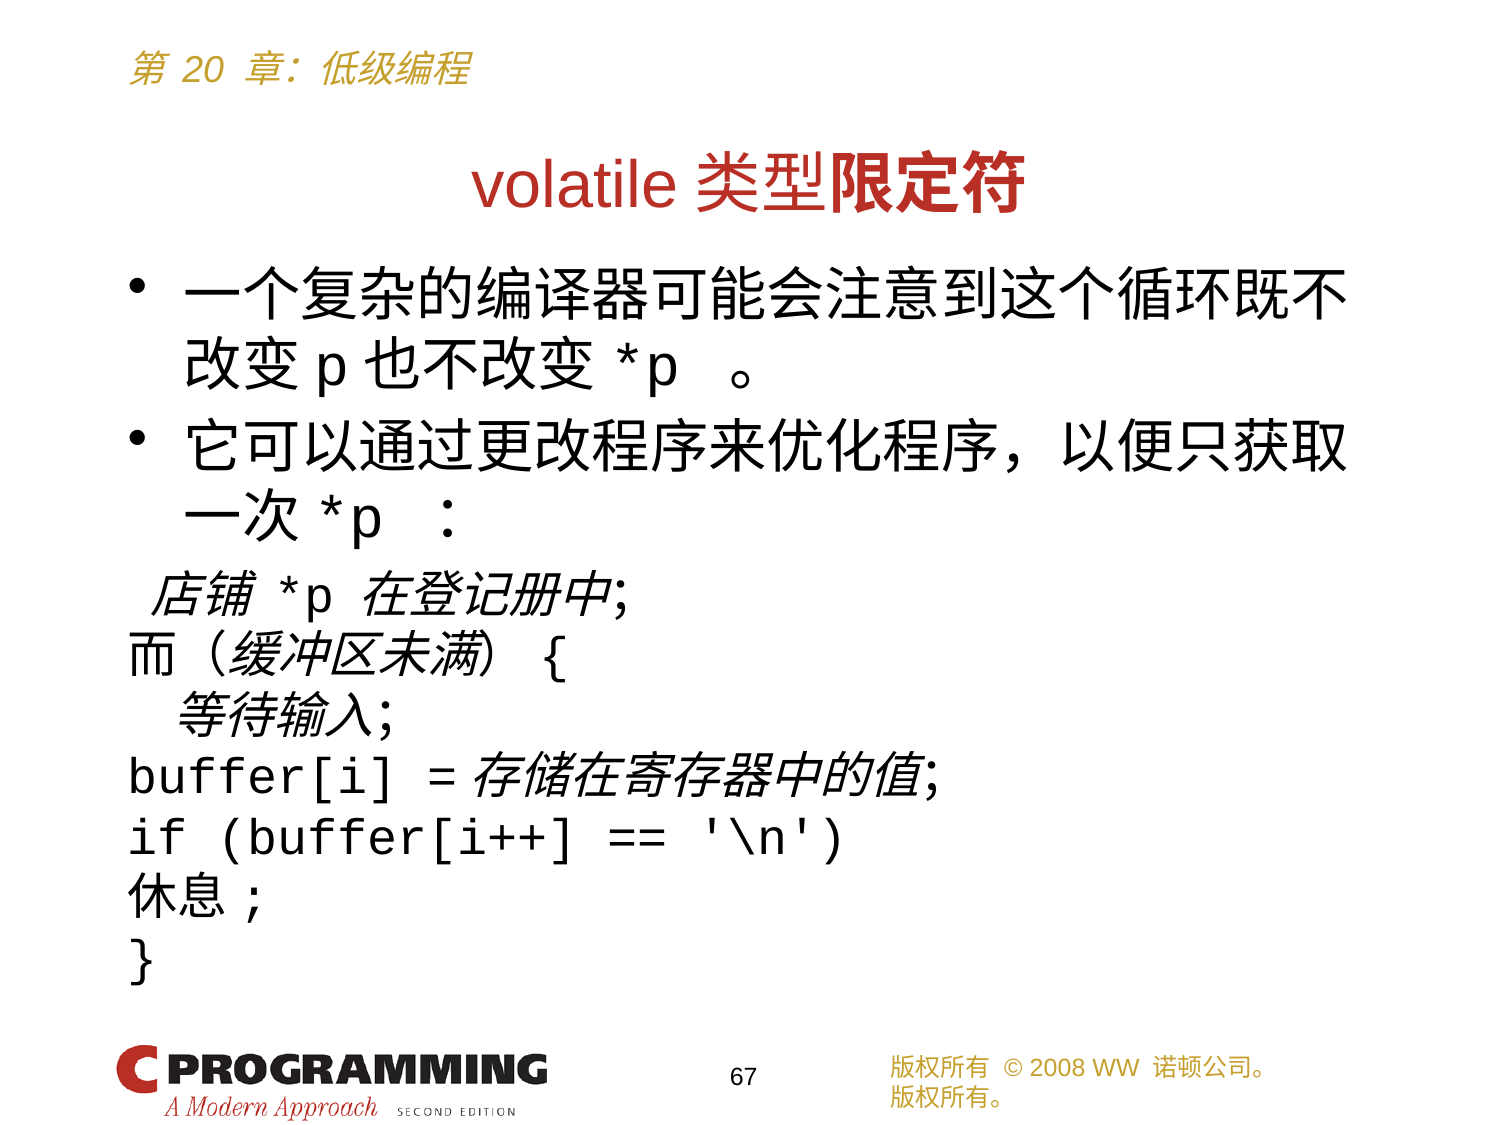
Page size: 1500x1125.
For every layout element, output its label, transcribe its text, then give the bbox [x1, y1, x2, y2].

picture [112, 1041, 550, 1123]
title volatile类型限定符 [112, 125, 1388, 238]
list 一个复杂的编译器可能会注意到这个循环既不改变p也不改变*p 。 它可以通过更改程序来优化程序，以便只获取一次*p ： 店铺 *p 在登记册中； 而（缓冲区未满）{ 等待输入； buffer[i] =存储在寄存器中的值； if (buffer[i++] == '\n') 休息; } [112, 249, 1388, 1038]
slide_number 67 [687, 1049, 801, 1101]
footer 版权所有 © 2008 WW 诺顿公司。 版权所有。 [874, 1043, 1388, 1119]
